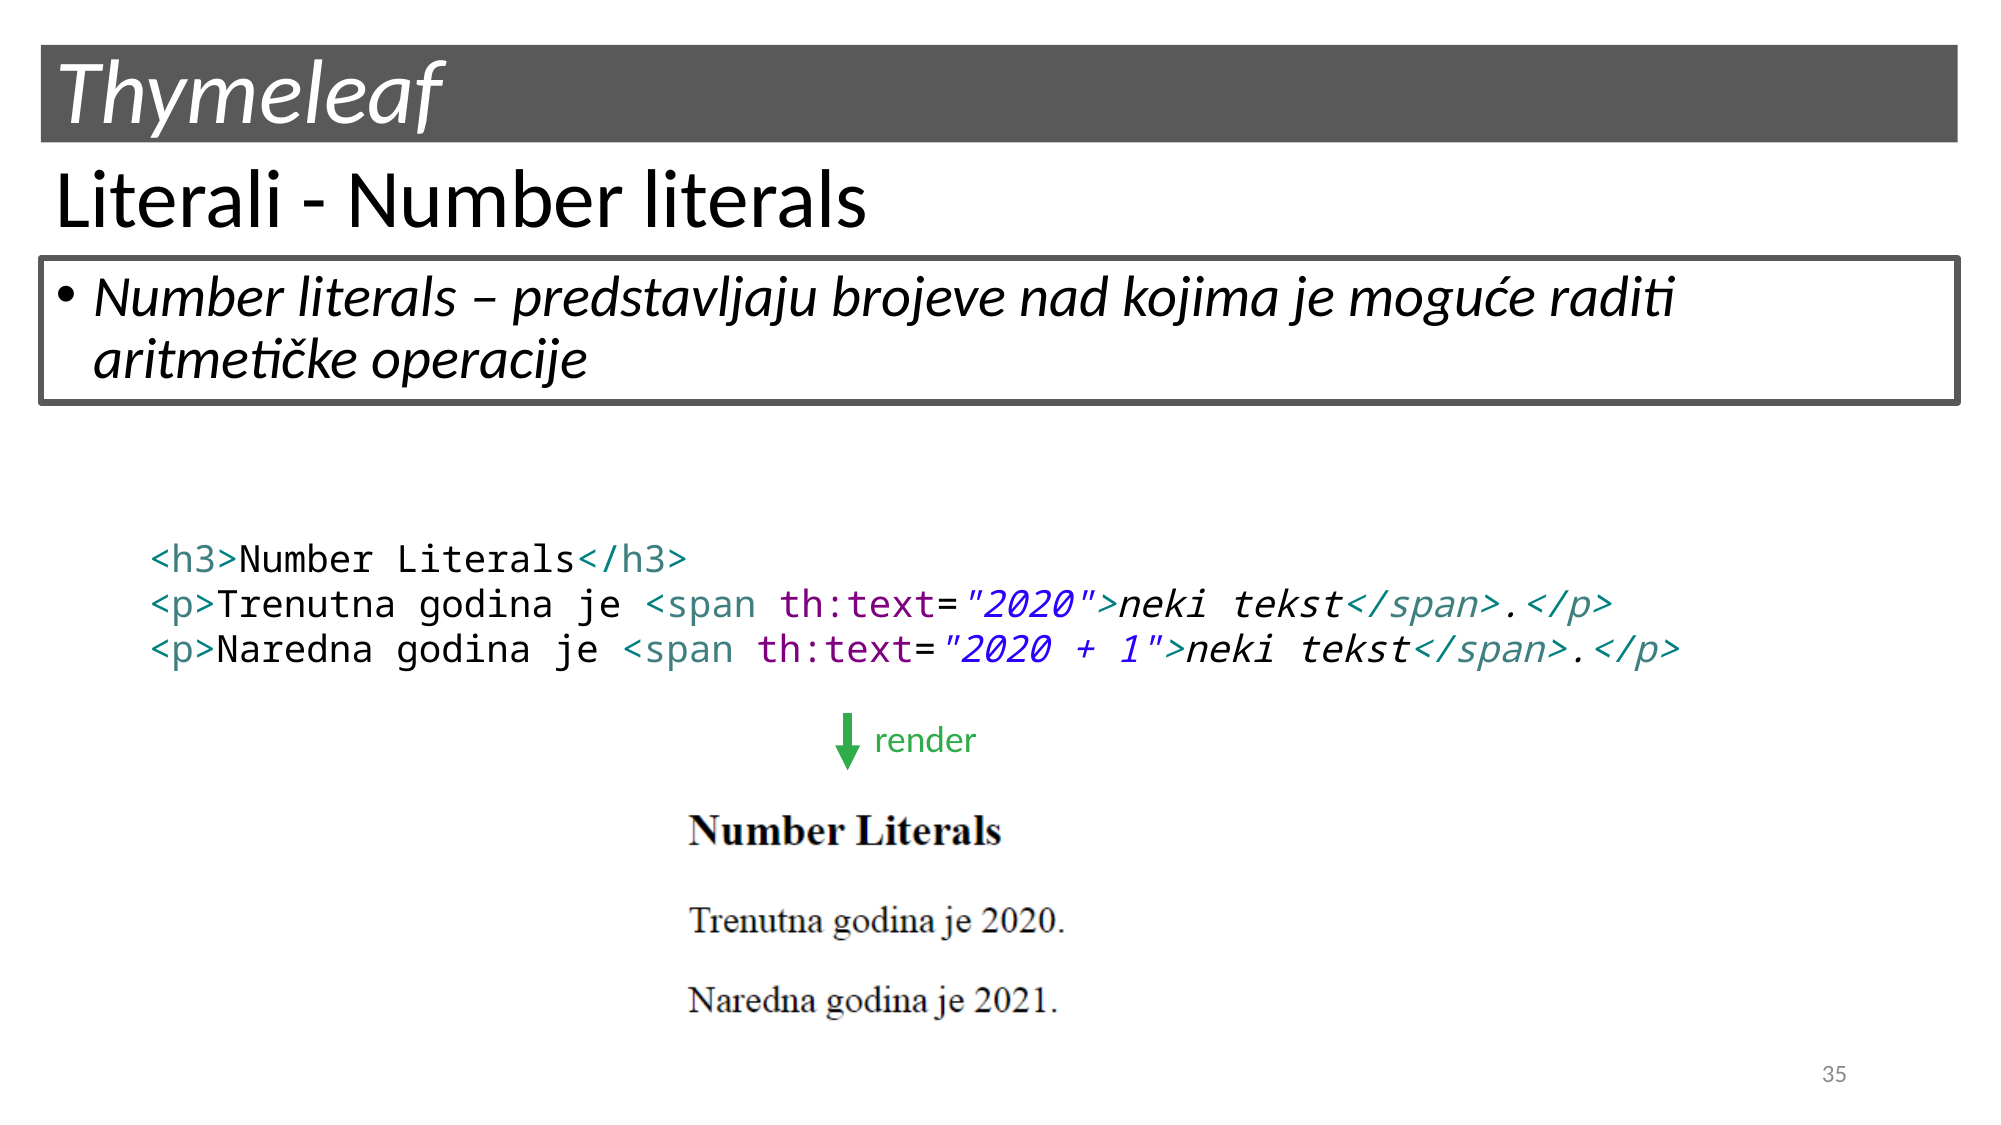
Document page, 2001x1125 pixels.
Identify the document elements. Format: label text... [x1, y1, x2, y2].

picture [676, 803, 1089, 1039]
text_box <h3>Number Literals</h3> <p>Trenutna godina je <span th:text="2020">neki tekst</span>.</p> <p>Naredna godina je <span th:text="2020 + 1">neki tekst</span>.</p> [134, 527, 1793, 678]
title Thymeleaf [40, 44, 1958, 143]
list Number literals – predstavljaju brojeve nad kojima je moguće raditi aritmetičke operacije [40, 258, 1958, 403]
slide_number 35 [1412, 1042, 1863, 1103]
text_box Literali - Number literals [40, 157, 1958, 244]
text_box render [859, 707, 1000, 768]
